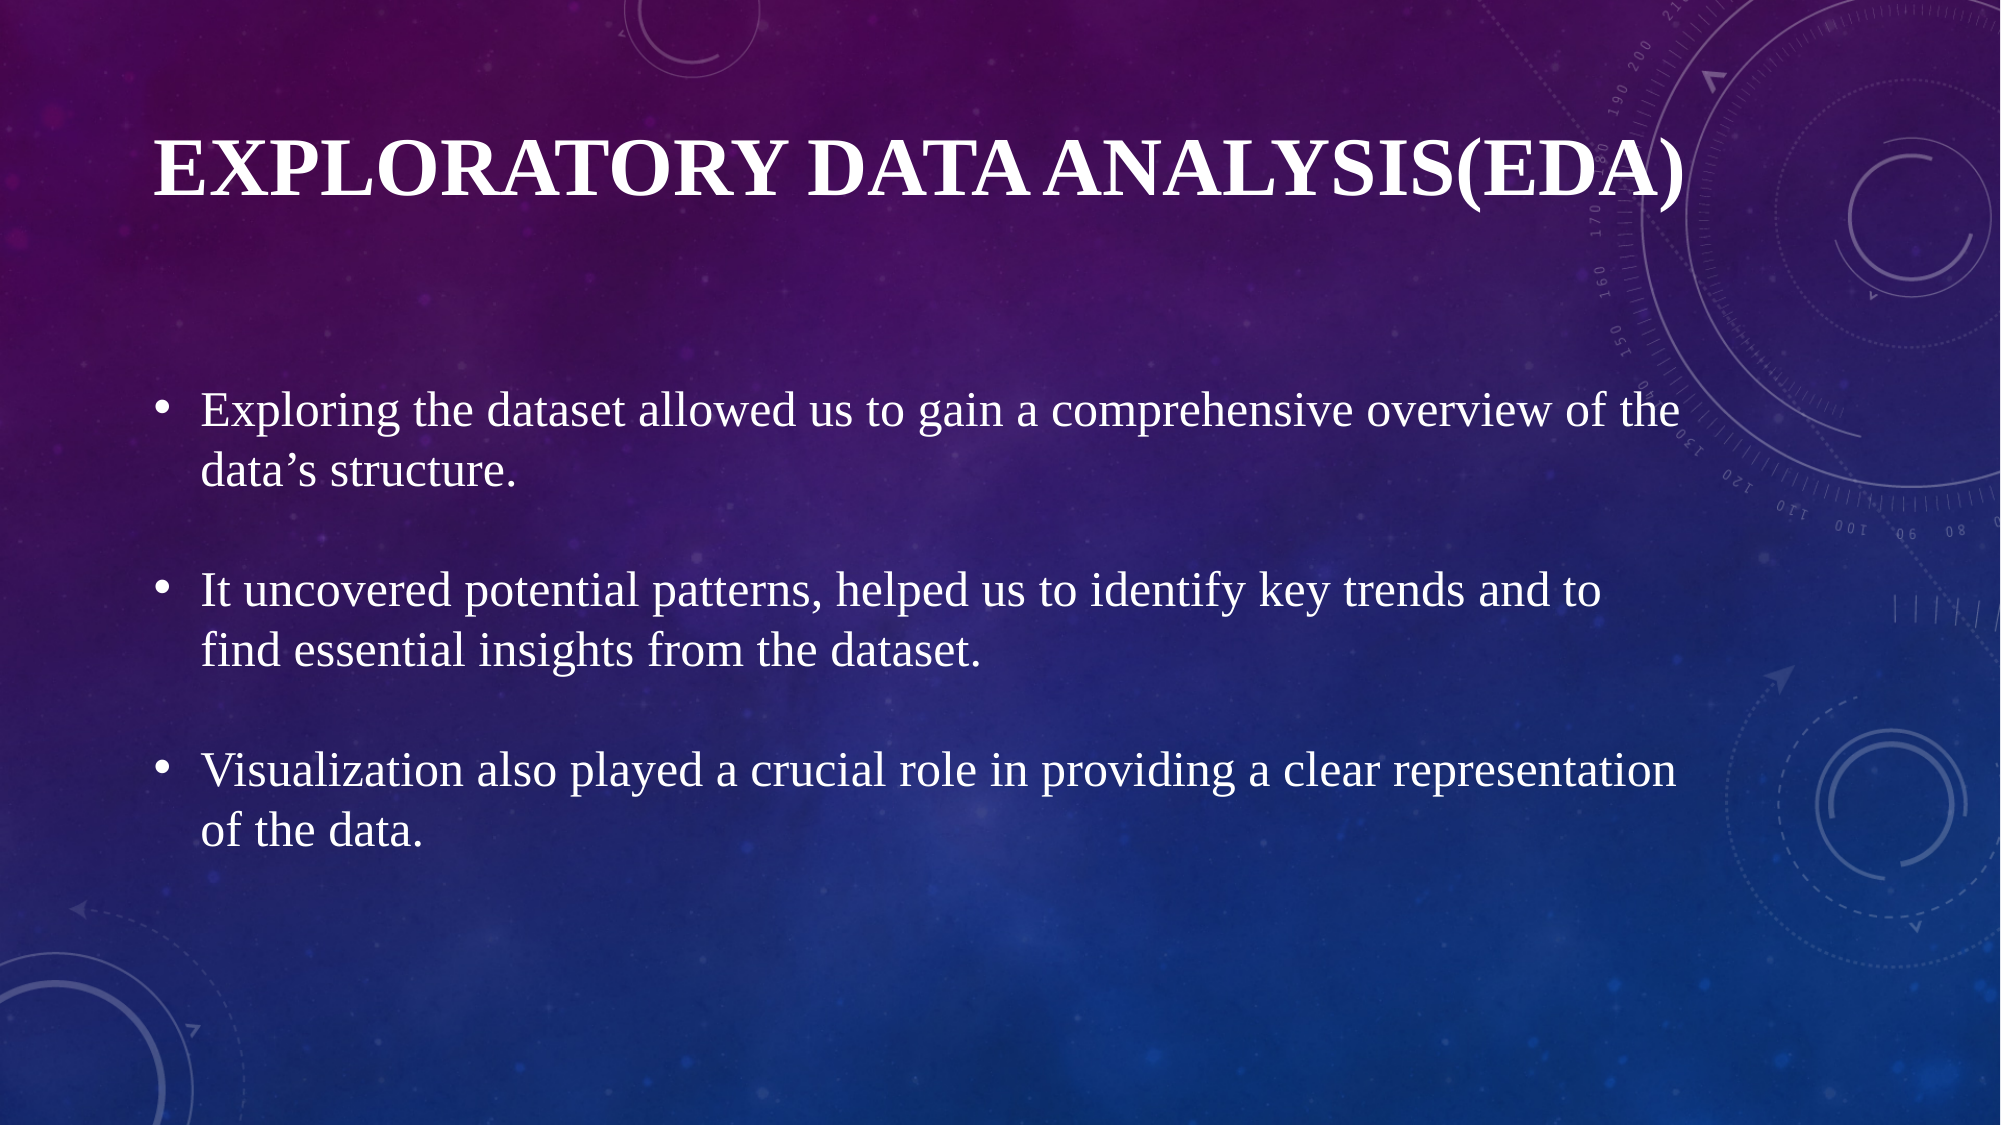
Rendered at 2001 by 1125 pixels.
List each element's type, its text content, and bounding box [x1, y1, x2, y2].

picture [0, 0, 2001, 1125]
text_box Exploring the dataset allowed us to gain a comprehensive overview of the data’s structure. It uncovered potential patterns, helped us to identify key trends and to find essential insights from the dataset. Visualization also played a crucial role in providing a clear representation of the data. [138, 369, 1703, 925]
title Exploratory Data analysis(eda) [138, 70, 1802, 254]
